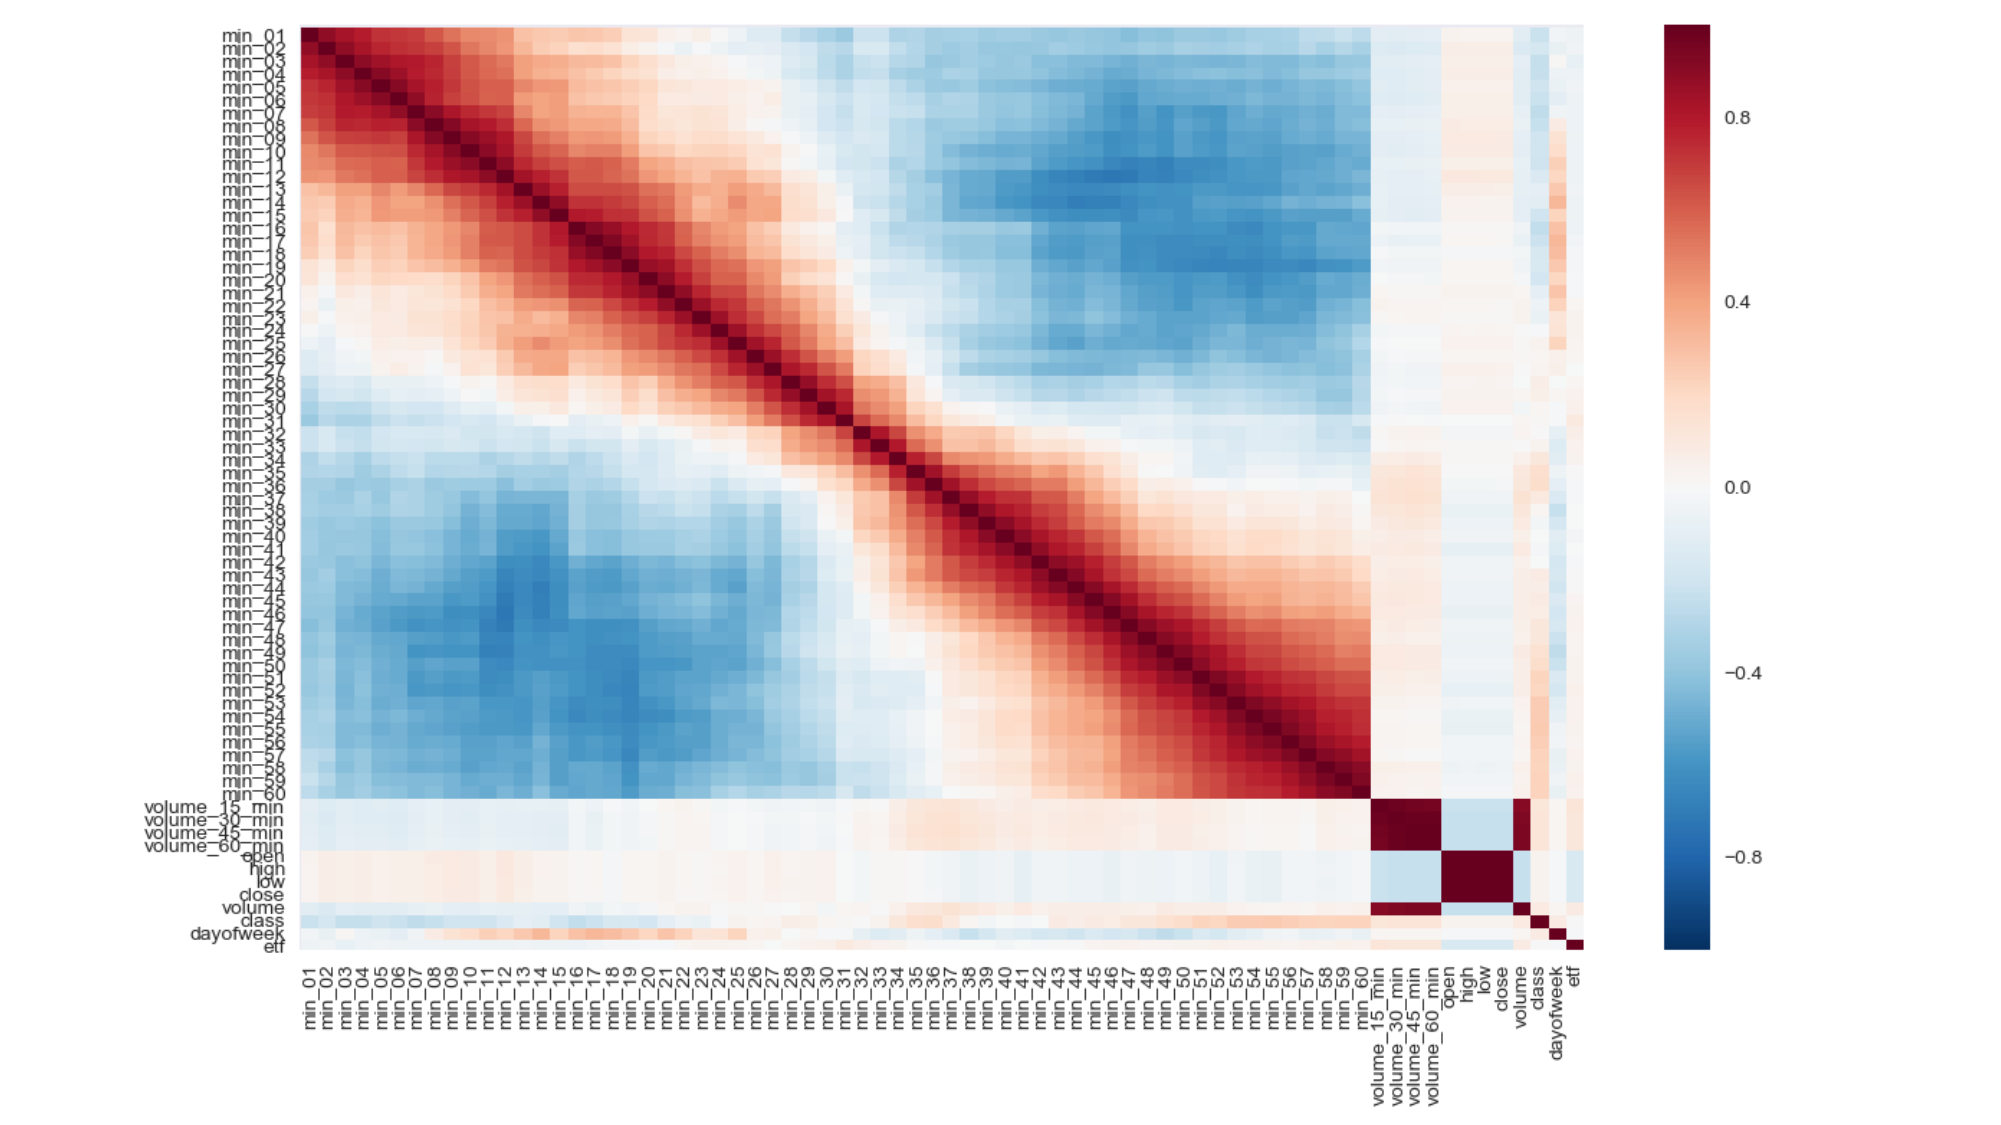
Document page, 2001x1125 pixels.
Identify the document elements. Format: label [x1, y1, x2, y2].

picture [110, 0, 1788, 1117]
